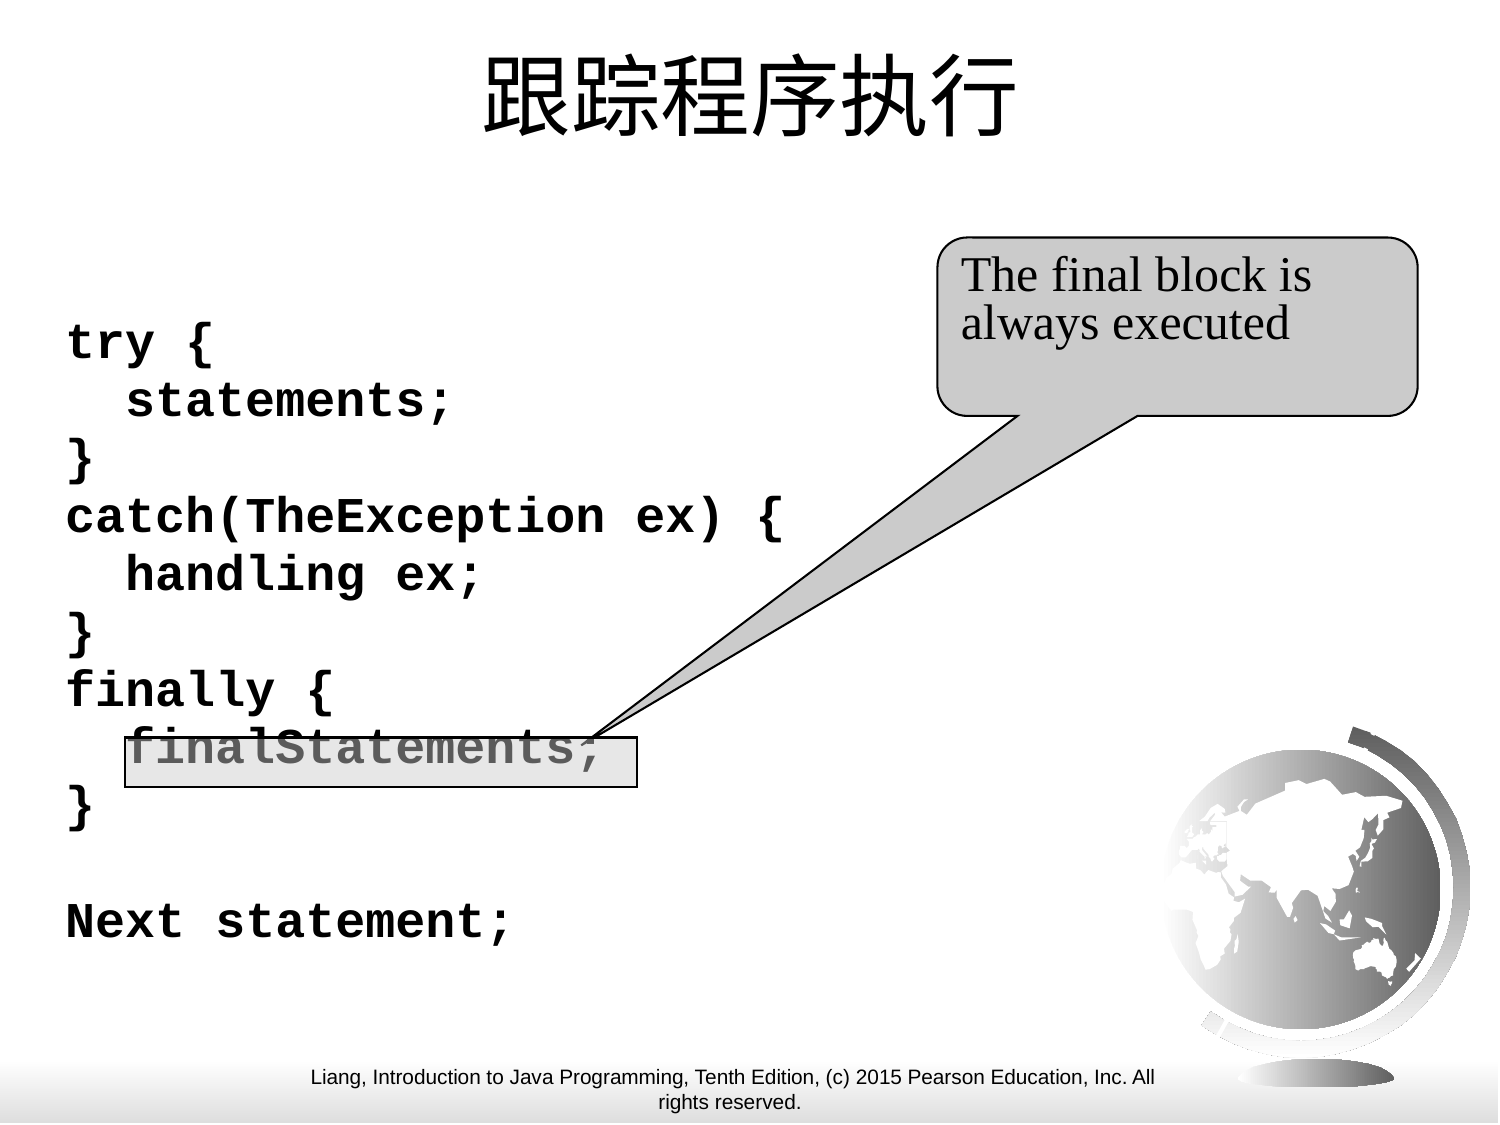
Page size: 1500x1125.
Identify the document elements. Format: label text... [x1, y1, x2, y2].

slide_number [1074, 1049, 1388, 1125]
text_box [124, 737, 638, 788]
list try { statements; } catch(TheException ex) { handling ex; } finally { finalStatements; } Next statement; [49, 312, 813, 976]
text_box The final block is always executed [592, 237, 1418, 737]
title 跟踪程序执行 [112, 49, 1388, 138]
